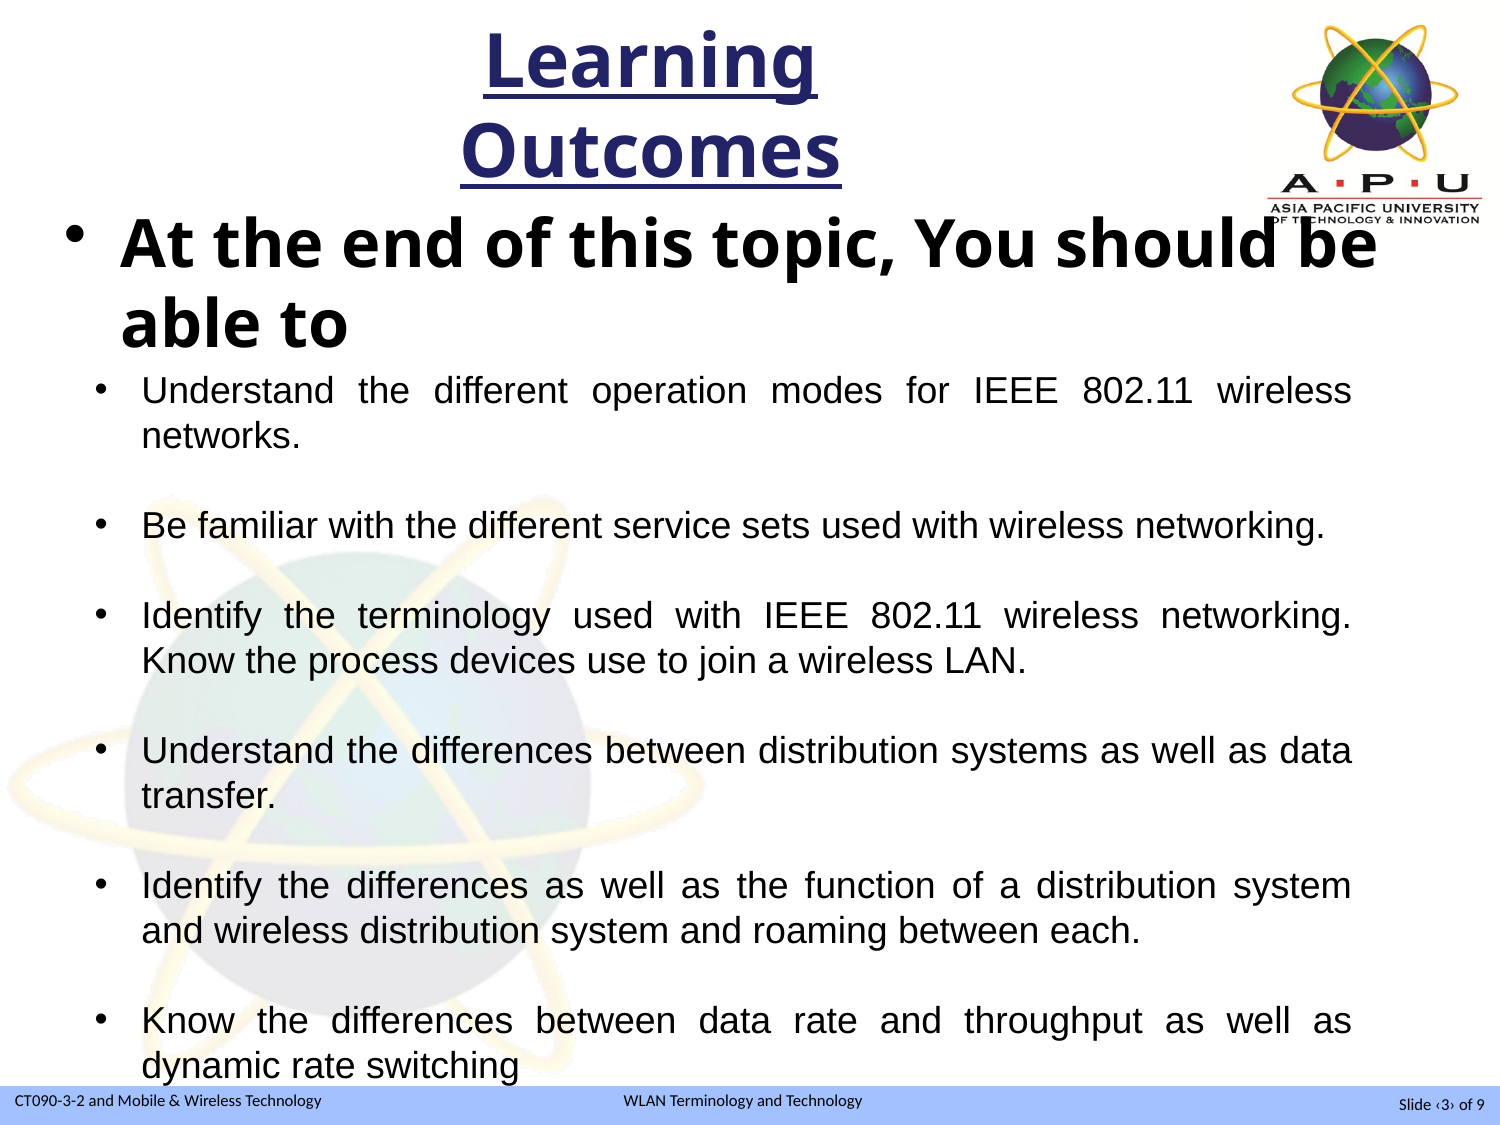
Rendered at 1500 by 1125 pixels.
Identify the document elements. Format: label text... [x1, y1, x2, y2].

title Learning Outcomes [276, 1, 1025, 205]
list At the end of this topic, You should be able to [48, 193, 1399, 937]
picture [1251, 0, 1500, 249]
text_box Understand the different operation modes for IEEE 802.11 wireless networks. Be familiar with the different service sets used with wireless networking. Identify the terminology used with IEEE 802.11 wireless networking. Know the process devices use to join a wireless LAN. Understand the differences between distribution systems as well as data transfer. Identify the differences as well as the function of a distribution system and wireless distribution system and roaming between each. Know the differences between data rate and throughput as well as dynamic rate switching [79, 358, 1368, 1094]
footer Slide ‹3› of 9 [1024, 1086, 1500, 1125]
